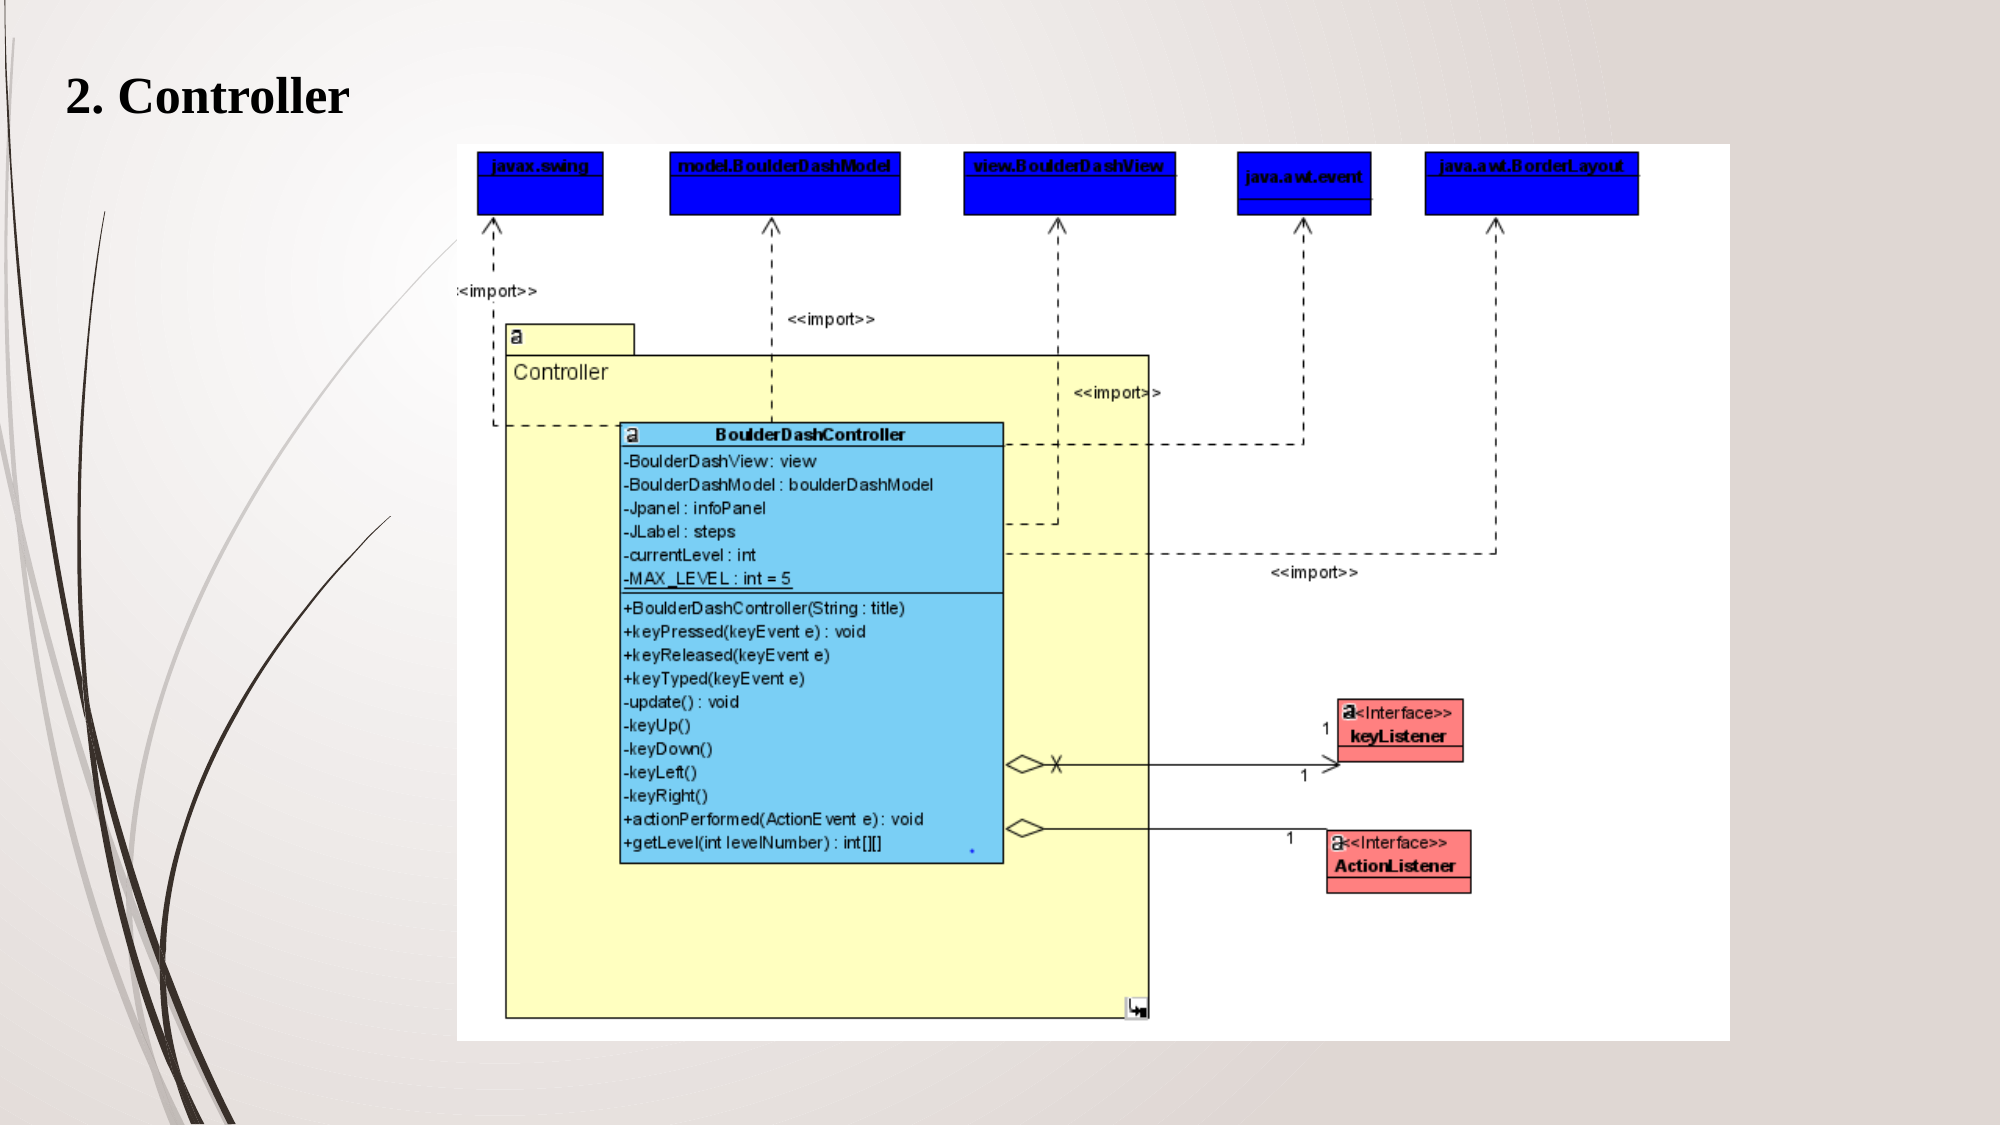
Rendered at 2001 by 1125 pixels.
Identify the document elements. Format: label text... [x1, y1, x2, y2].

text_box 2. Controller [28, 49, 388, 145]
picture [457, 143, 1730, 1042]
